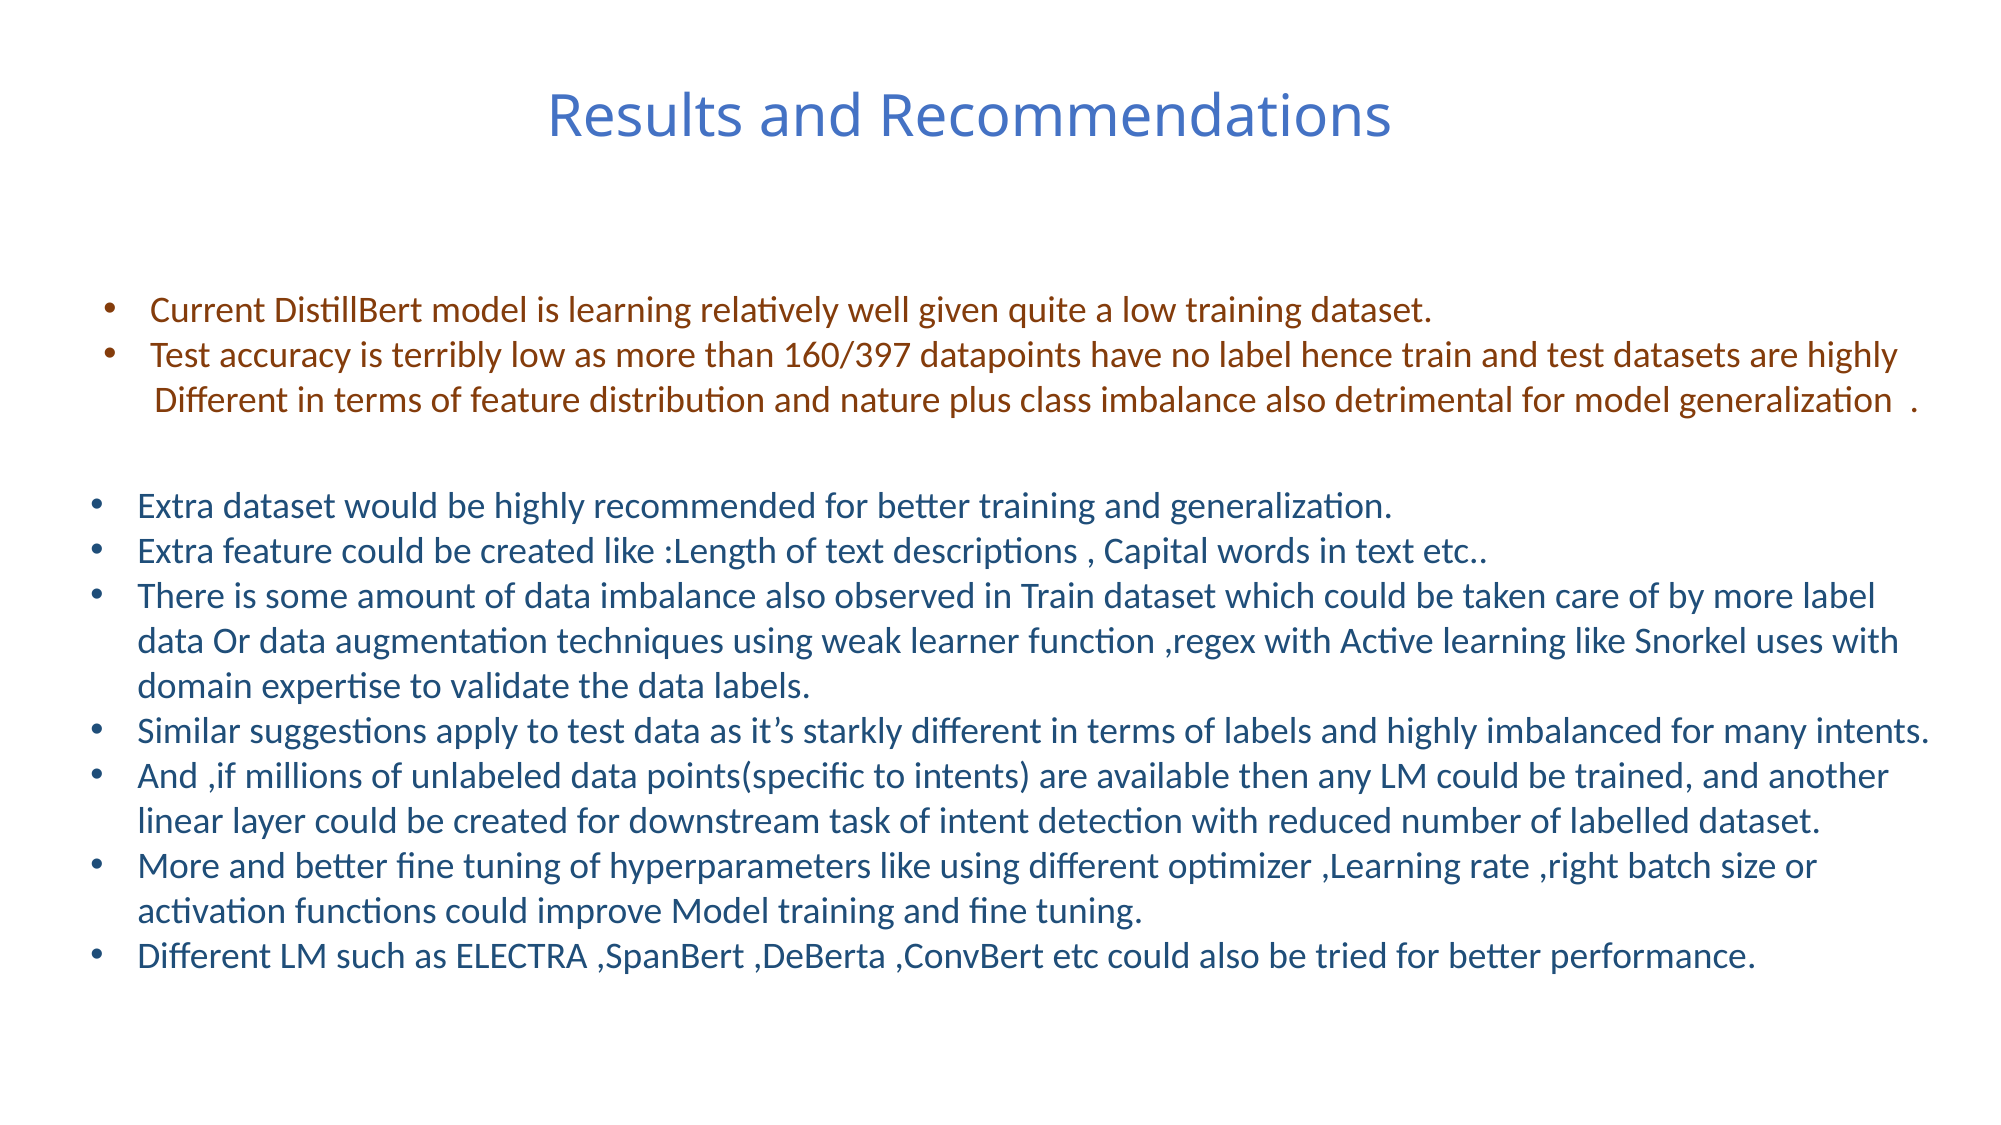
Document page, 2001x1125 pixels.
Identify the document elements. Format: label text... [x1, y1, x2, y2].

text_box Current DistillBert model is learning relatively well given quite a low training dataset. Test accuracy is terribly low as more than 160/397 datapoints have no label hence train and test datasets are highly Different in terms of feature distribution and nature plus class imbalance also detrimental for model generalization . [88, 277, 1937, 473]
text_box Extra dataset would be highly recommended for better training and generalization. Extra feature could be created like :Length of text descriptions , Capital words in text etc.. There is some amount of data imbalance also observed in Train dataset which could be taken care of by more label data Or data augmentation techniques using weak learner function ,regex with Active learning like Snorkel uses with domain expertise to validate the data labels. Similar suggestions apply to test data as it’s starkly different in terms of labels and highly imbalanced for many intents. And ,if millions of unlabeled data points(specific to intents) are available then any LM could be trained, and another linear layer could be created for downstream task of intent detection with reduced number of labelled dataset. More and better fine tuning of hyperparameters like using different optimizer ,Learning rate ,right batch size or activation functions could improve Model training and fine tuning. Different LM such as ELECTRA ,SpanBert ,DeBerta ,ConvBert etc could also be tried for better performance. [75, 473, 1959, 1029]
title Results and Recommendations [107, 25, 1833, 209]
